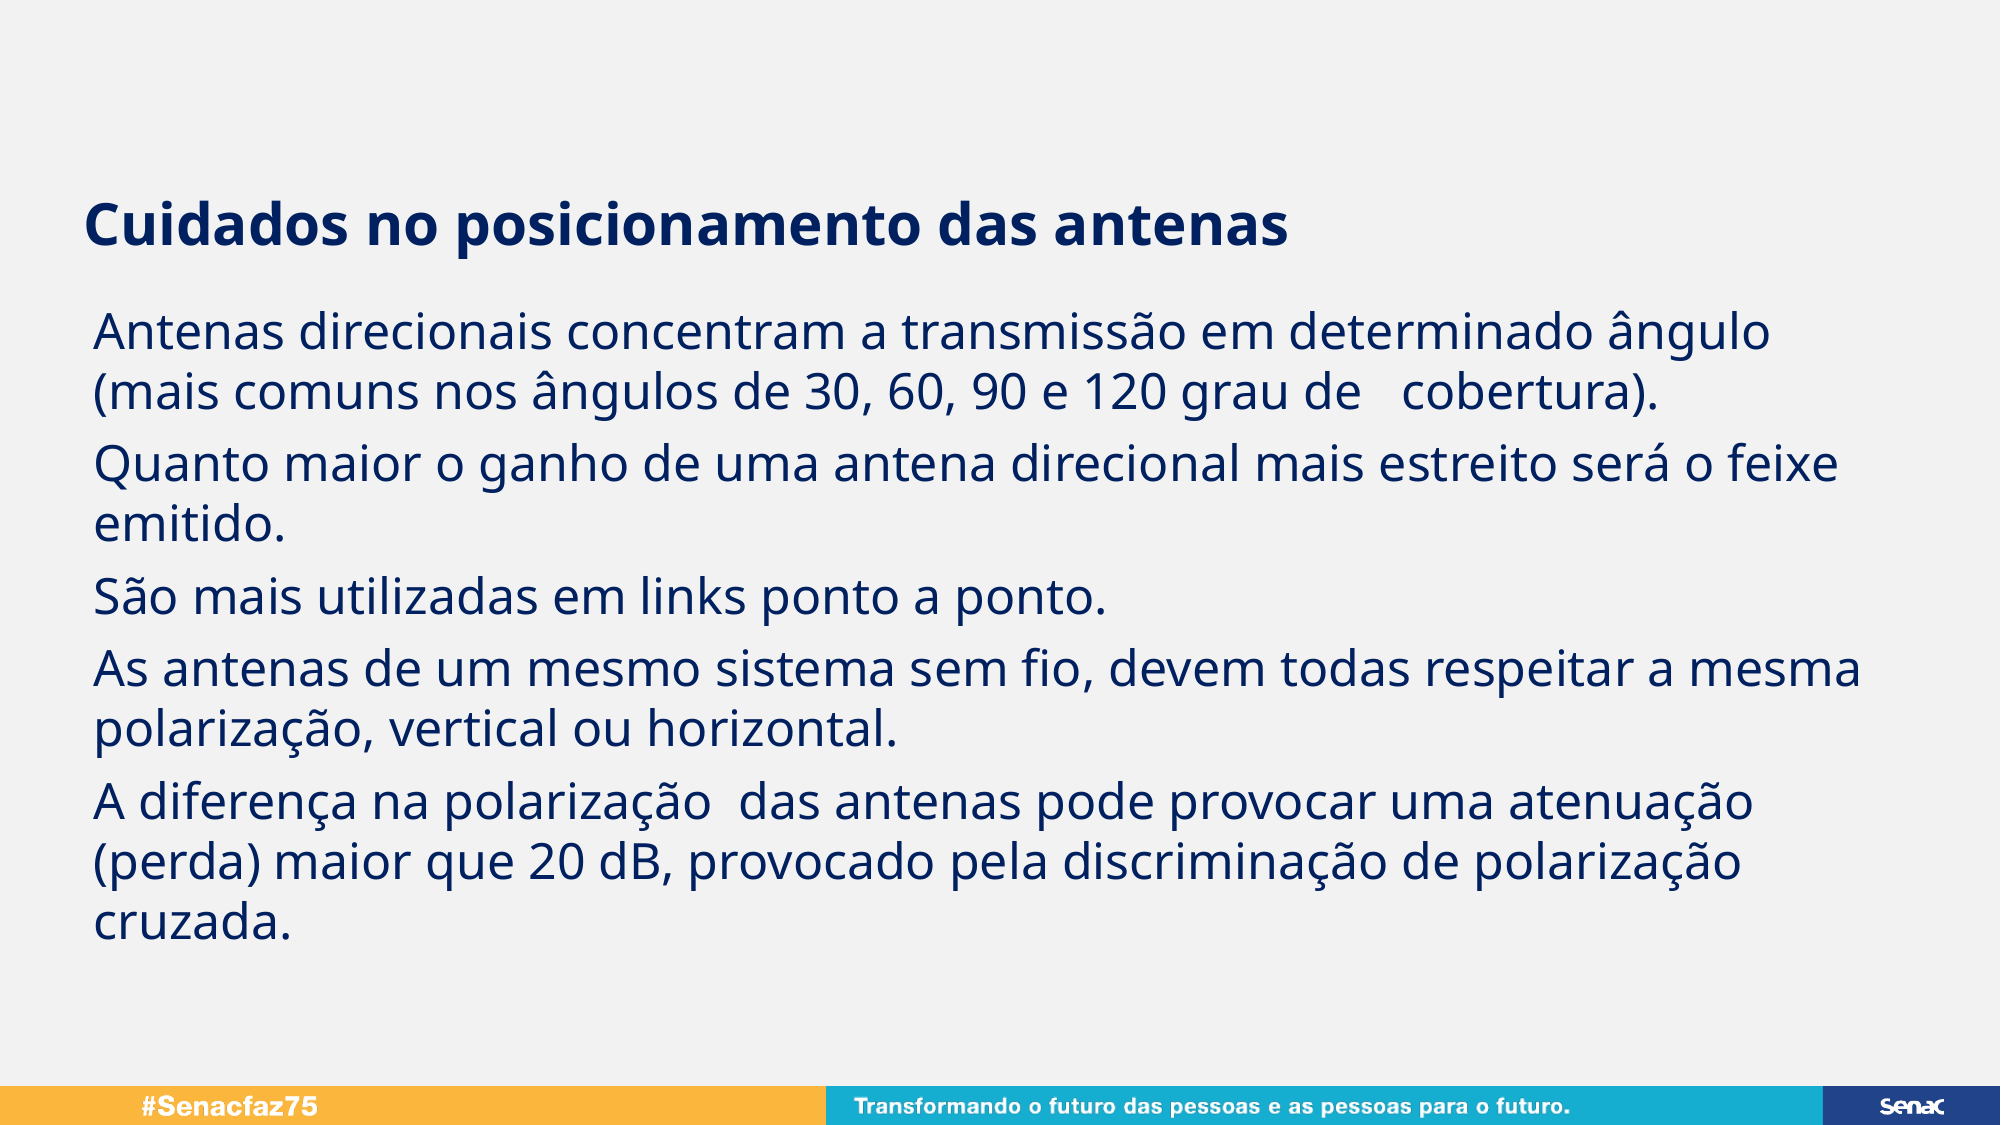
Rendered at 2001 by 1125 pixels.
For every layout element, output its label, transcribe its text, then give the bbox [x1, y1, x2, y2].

picture [0, 1078, 2000, 1125]
text_box Antenas direcionais concentram a transmissão em determinado ângulo (mais comuns nos ângulos de 30, 60, 90 e 120 grau de cobertura). Quanto maior o ganho de uma antena direcional mais estreito será o feixe emitido. São mais utilizadas em links ponto a ponto. As antenas de um mesmo sistema sem fio, devem todas respeitar a mesma polarização, vertical ou horizontal. A diferença na polarização das antenas pode provocar uma atenuação (perda) maior que 20 dB, provocado pela discriminação de polarização cruzada. [78, 291, 1913, 1025]
text_box Cuidados no posicionamento das antenas [68, 179, 1858, 241]
